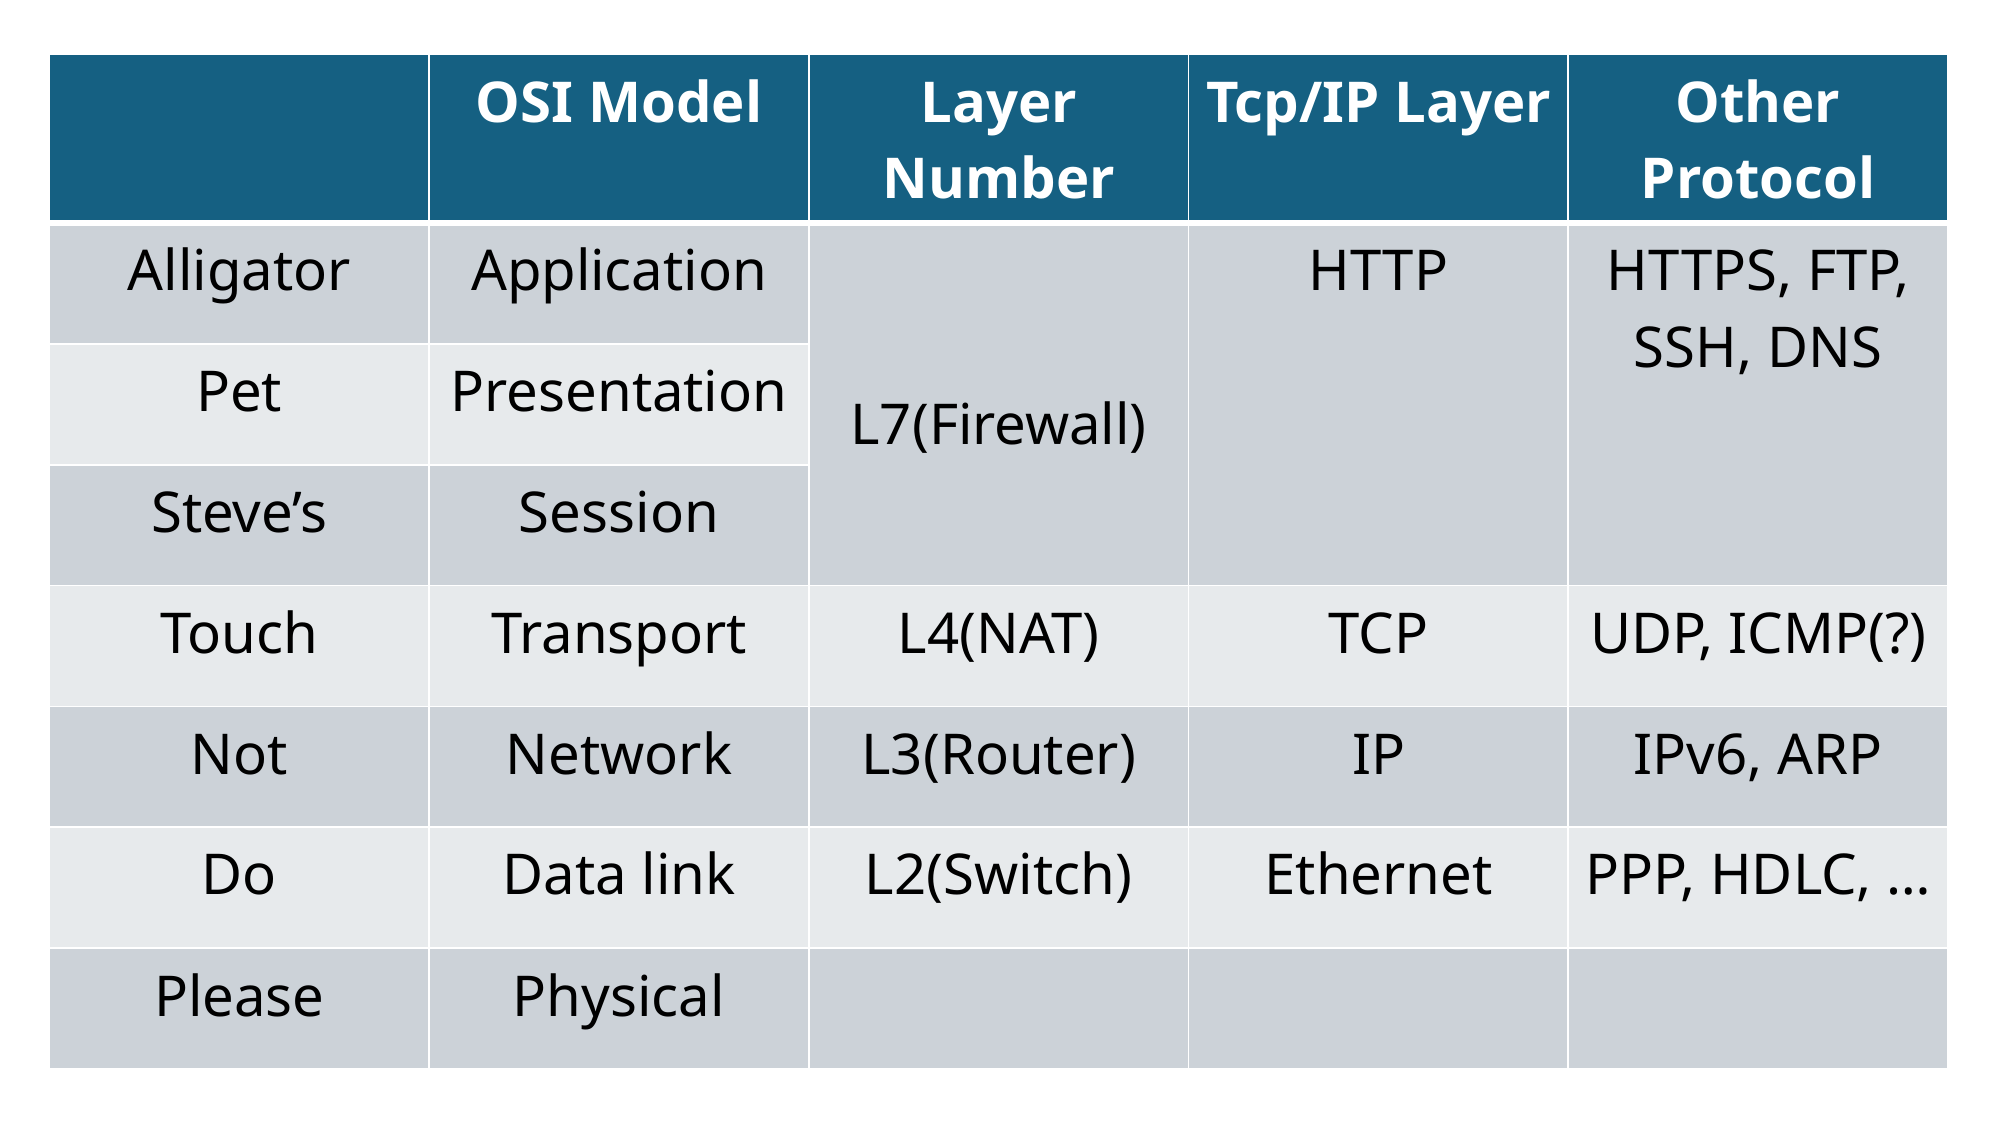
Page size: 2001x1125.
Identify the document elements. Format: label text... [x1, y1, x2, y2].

table_header Other Protocol [1569, 55, 1947, 220]
table_cell TCP [1189, 586, 1567, 706]
table_cell L4(NAT) [810, 586, 1188, 706]
table_header Tcp/IP Layer [1189, 55, 1567, 220]
table_cell IP [1189, 707, 1567, 826]
table_cell Steve’s [50, 466, 428, 585]
table_cell Presentation [430, 345, 808, 464]
table_header Layer Number [810, 55, 1188, 220]
table_cell Alligator [50, 226, 428, 343]
table_cell Touch [50, 586, 428, 706]
table_cell UDP, ICMP(?) [1569, 586, 1947, 706]
table_header OSI Model [430, 55, 808, 220]
table_cell Pet [50, 345, 428, 464]
table_cell [1569, 949, 1947, 1068]
table_cell Application [430, 226, 808, 343]
table_cell PPP, HDLC, … [1569, 828, 1947, 947]
table_cell Network [430, 707, 808, 826]
table_cell Ethernet [1189, 828, 1567, 947]
table_cell HTTPS, FTP, SSH, DNS [1569, 226, 1947, 585]
table_cell Not [50, 707, 428, 826]
table_cell [810, 949, 1188, 1068]
table_cell L3(Router) [810, 707, 1188, 826]
table_cell Do [50, 828, 428, 947]
table_cell Session [430, 466, 808, 585]
table_cell Transport [430, 586, 808, 706]
table_cell Physical [430, 949, 808, 1068]
table_cell Please [50, 949, 428, 1068]
table_cell L2(Switch) [810, 828, 1188, 947]
table_cell IPv6, ARP [1569, 707, 1947, 826]
table_cell [1189, 949, 1567, 1068]
table_cell Data link [430, 828, 808, 947]
table_header [50, 55, 428, 220]
table_cell HTTP [1189, 226, 1567, 585]
table_cell L7(Firewall) [810, 226, 1188, 585]
